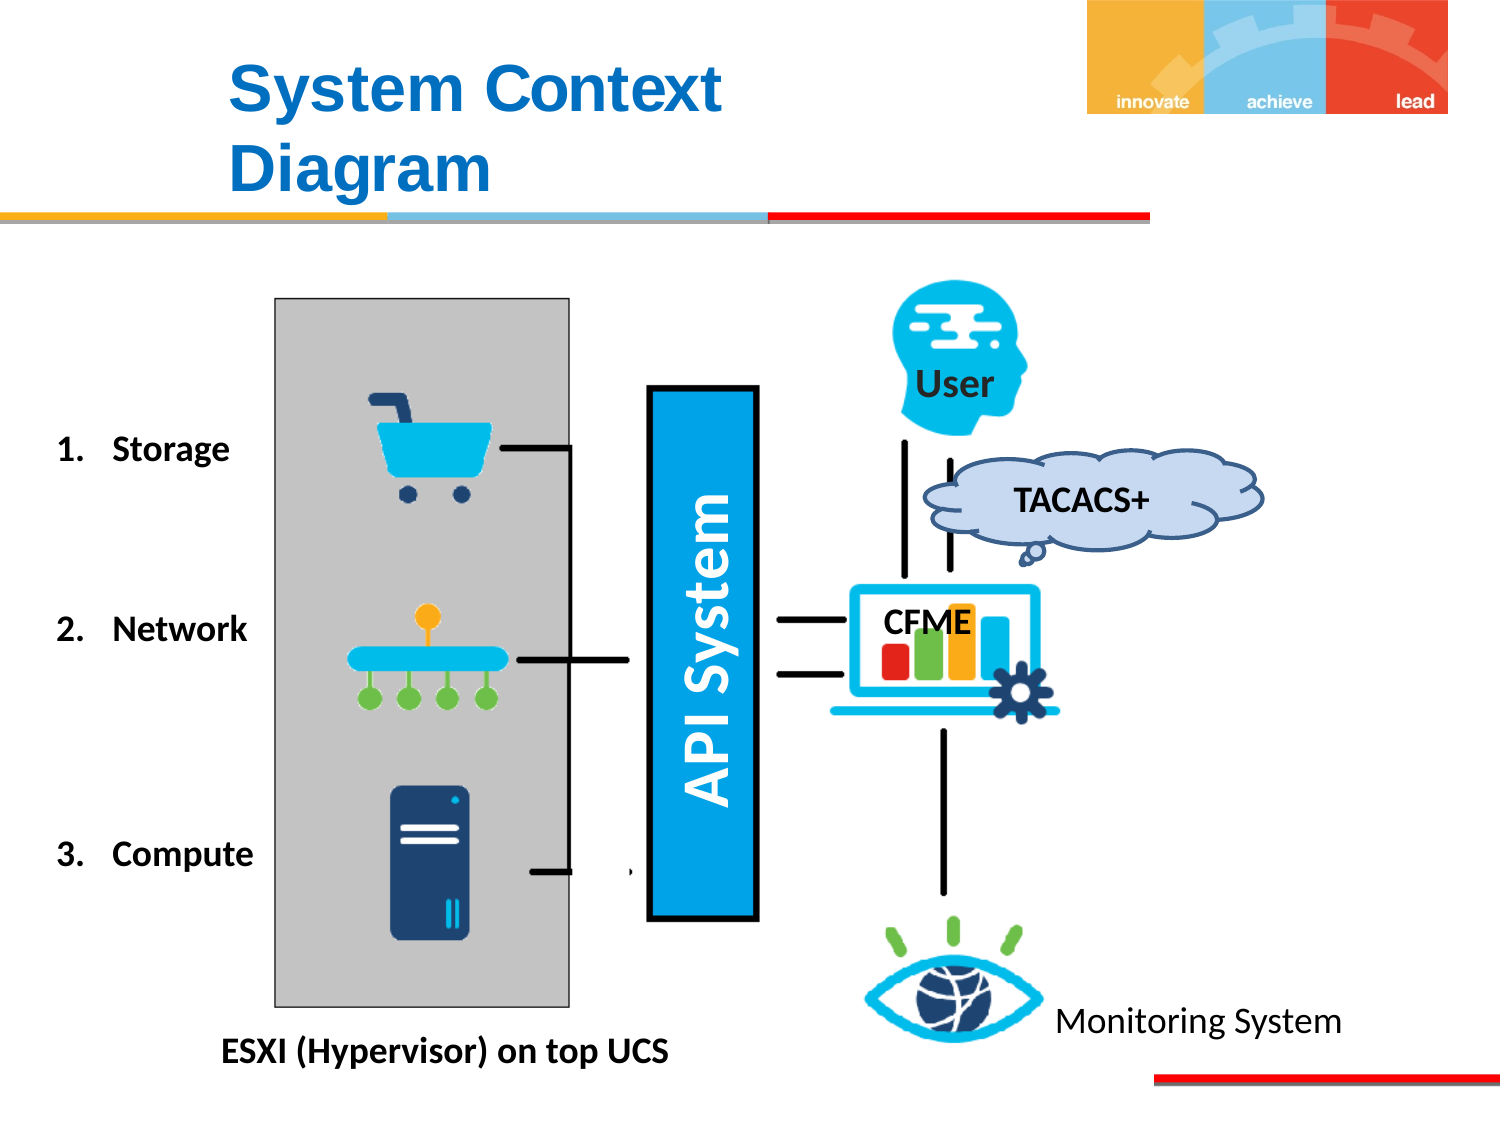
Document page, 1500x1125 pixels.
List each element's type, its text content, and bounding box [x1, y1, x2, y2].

text_box Storage Network Compute [41, 416, 207, 881]
picture [212, 250, 1154, 1125]
picture [1087, 0, 1448, 114]
title System Context Diagram [226, 42, 955, 233]
text_box TACACS+ [1157, 448, 1265, 541]
text_box Monitoring System [1157, 988, 1485, 1049]
